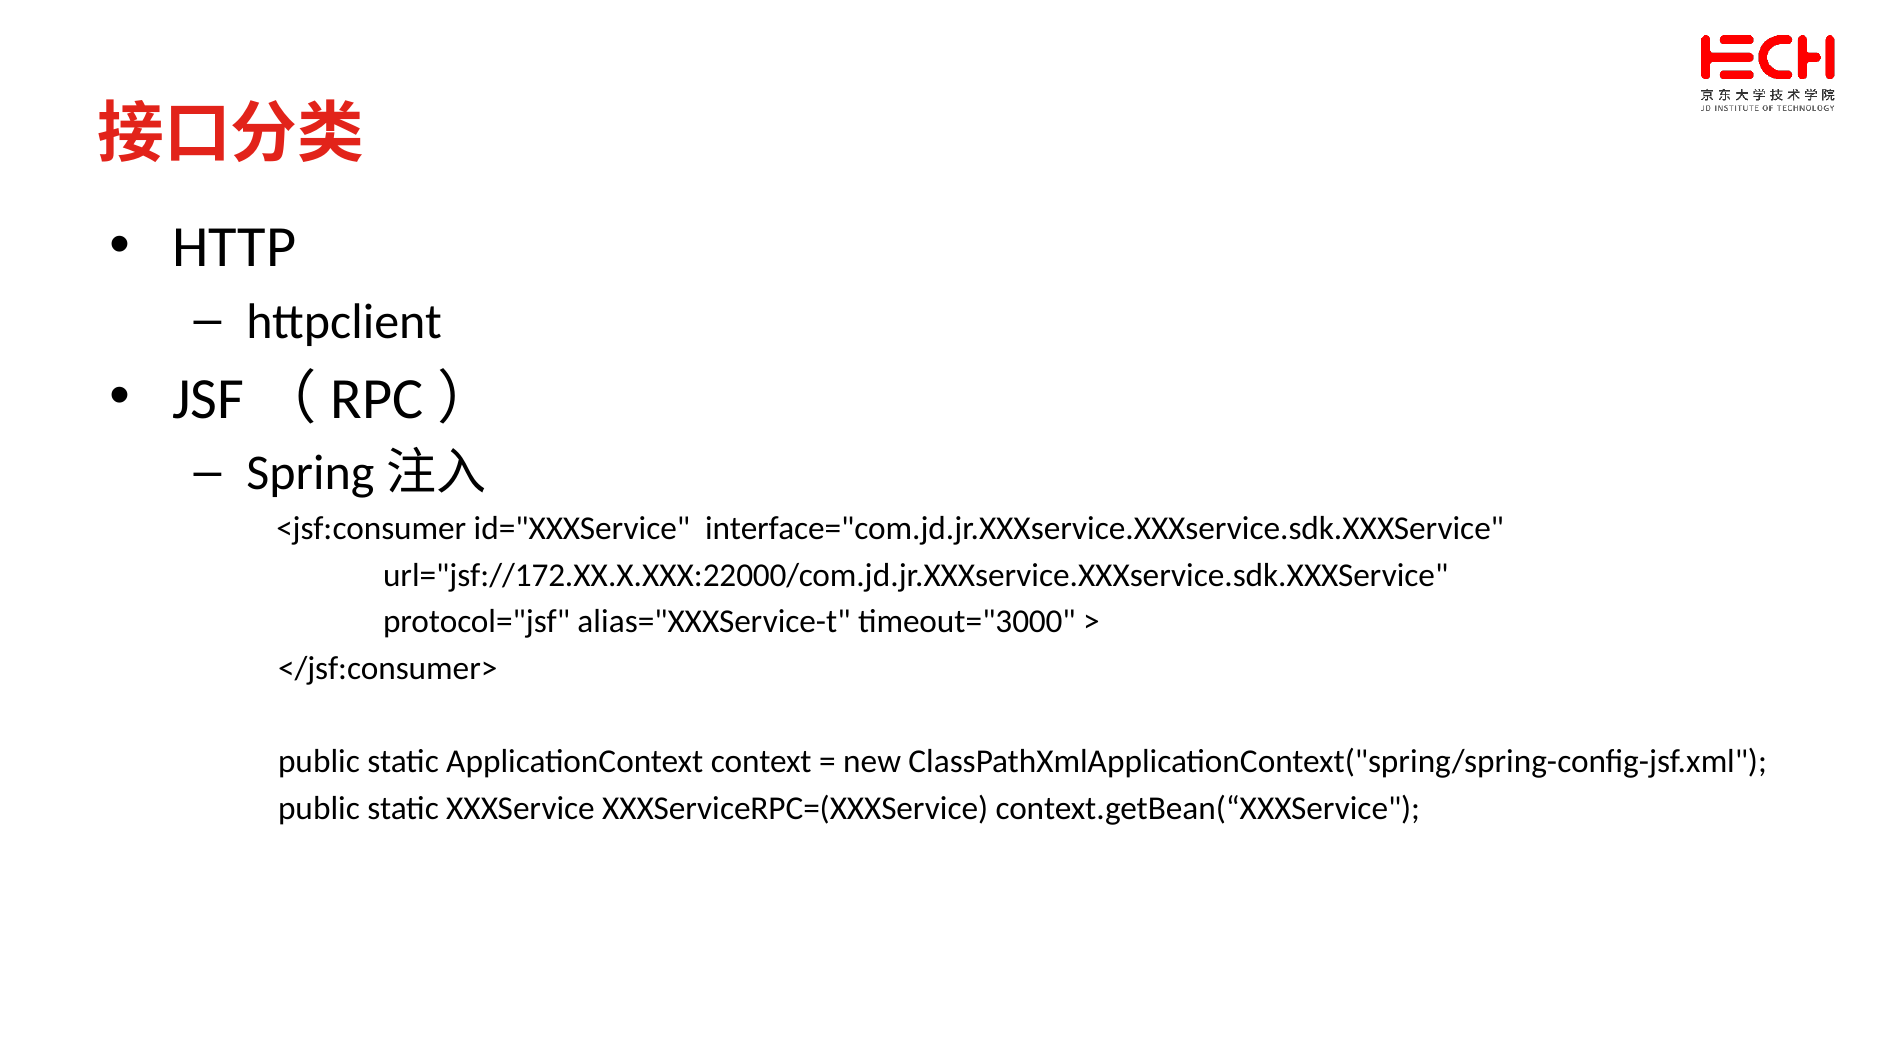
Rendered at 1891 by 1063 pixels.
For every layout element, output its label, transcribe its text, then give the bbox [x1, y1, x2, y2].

picture [1701, 35, 1837, 116]
list 接口分类 [82, 82, 1087, 189]
text_box HTTP httpclient JSF（RPC） Spring注入 <jsf:consumer id="XXXService" interface="com.jd.jr.XXXservice.XXXservice.sdk.XXXService" url="jsf://172.XX.X.XXX:22000/com.jd.jr.XXXservice.XXXservice.sdk.XXXService" protocol="jsf" alias="XXXService-t" timeout="3000" > </jsf:consumer> public static ApplicationContext context = new ClassPathXmlApplicationContext("spring/spring-config-jsf.xml"); public static XXXService XXXServiceRPC=(XXXService) context.getBean(“XXXService"); [94, 200, 1796, 945]
